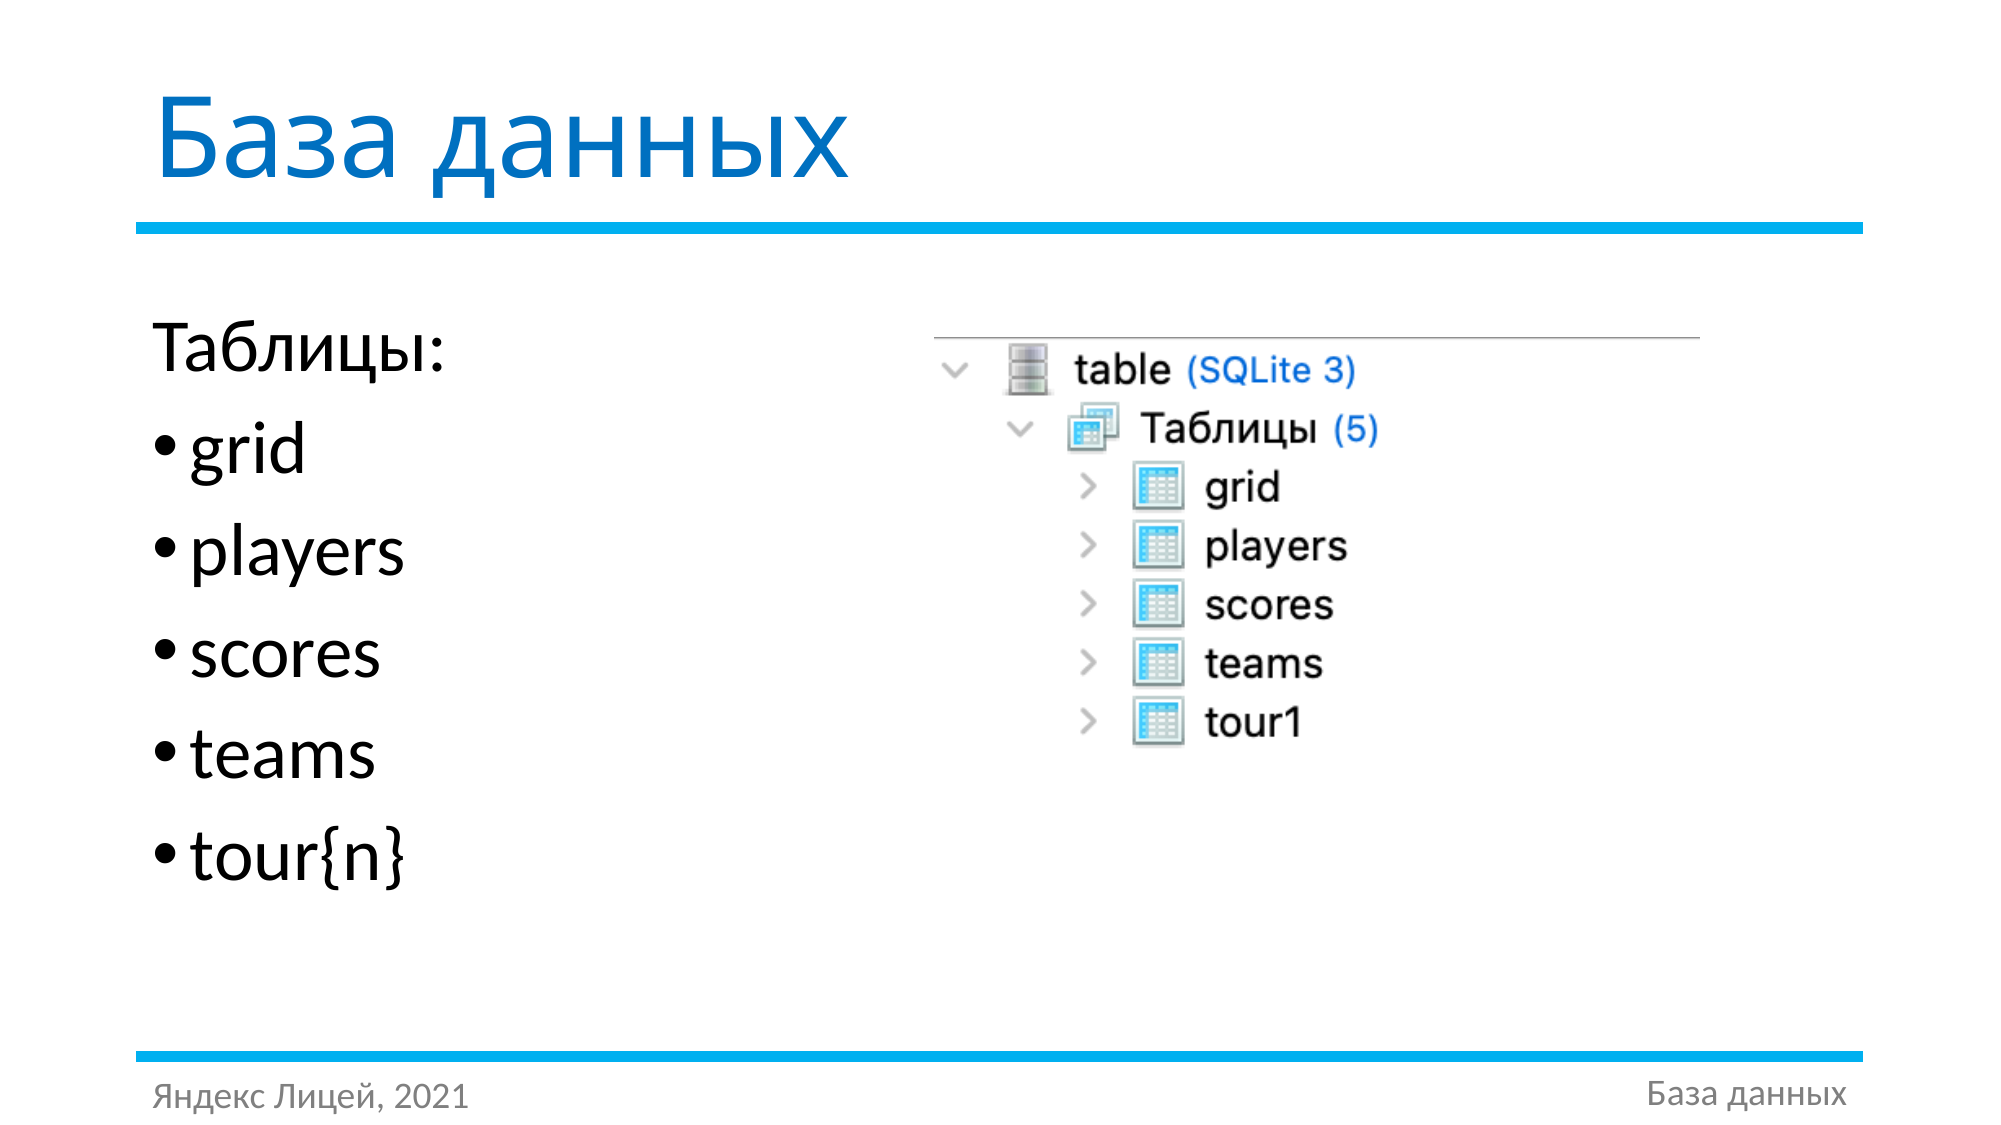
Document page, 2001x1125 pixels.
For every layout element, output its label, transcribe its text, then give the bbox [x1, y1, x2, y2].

text_box Яндекс Лицей, 2021 [137, 1063, 588, 1124]
picture [934, 337, 1700, 755]
text_box [136, 1051, 1863, 1062]
title База данных [137, 59, 1863, 222]
text_box [136, 222, 1863, 234]
list Таблицы: grid players scores teams tour{n} [137, 299, 1863, 1014]
text_box База данных [1412, 1060, 1863, 1121]
